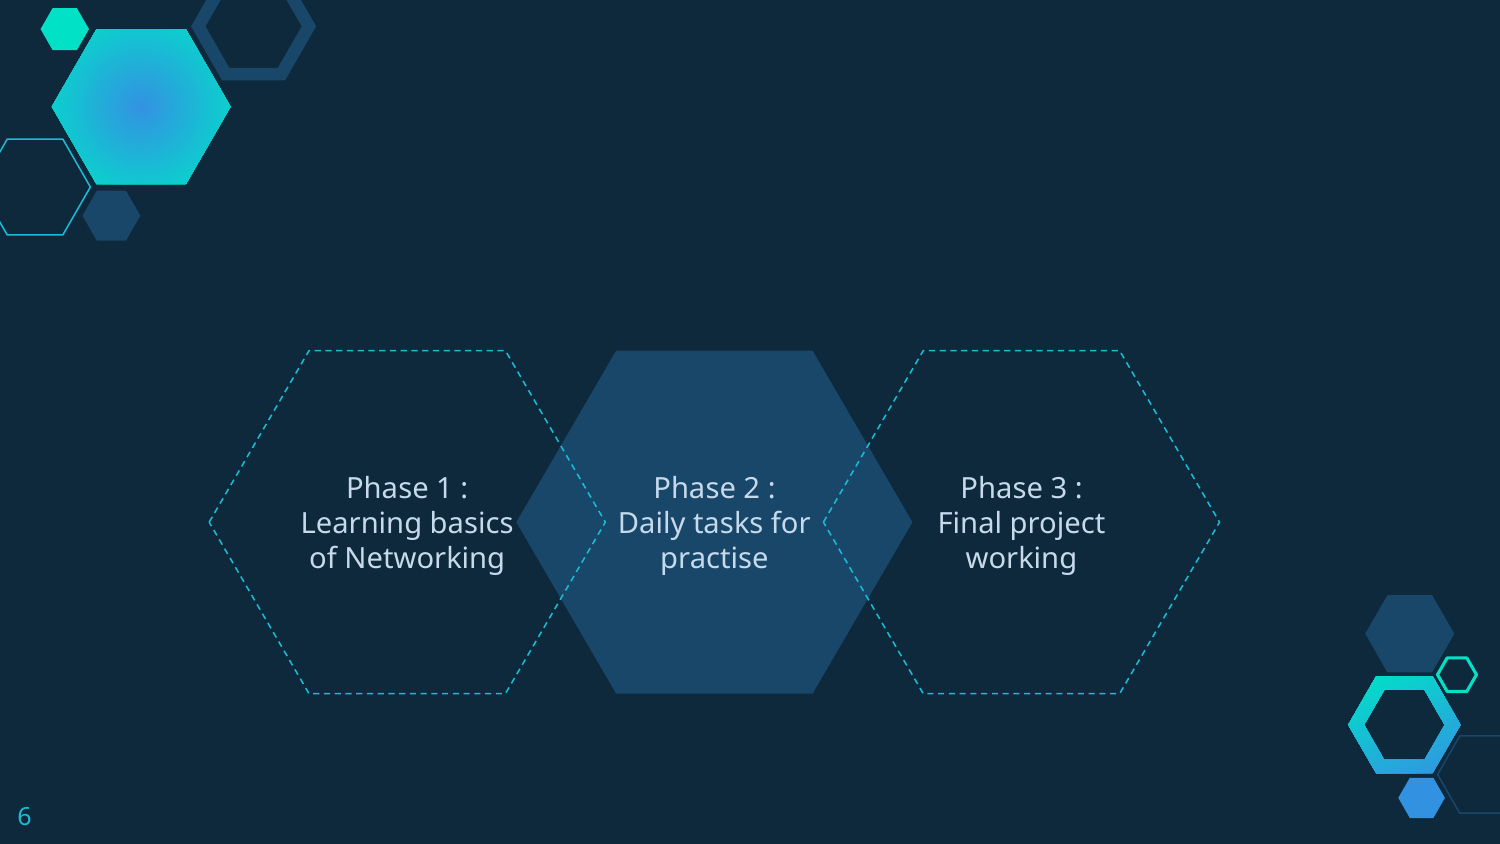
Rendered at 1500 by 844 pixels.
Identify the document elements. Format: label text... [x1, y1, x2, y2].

text_box Phase 1 : Learning basics of Networking [209, 350, 606, 694]
text_box Phase 2 : Daily tasks for practise [561, 350, 868, 694]
text_box Phase 3 : Final project working [823, 350, 1220, 694]
slide_number 6 [2, 785, 93, 844]
